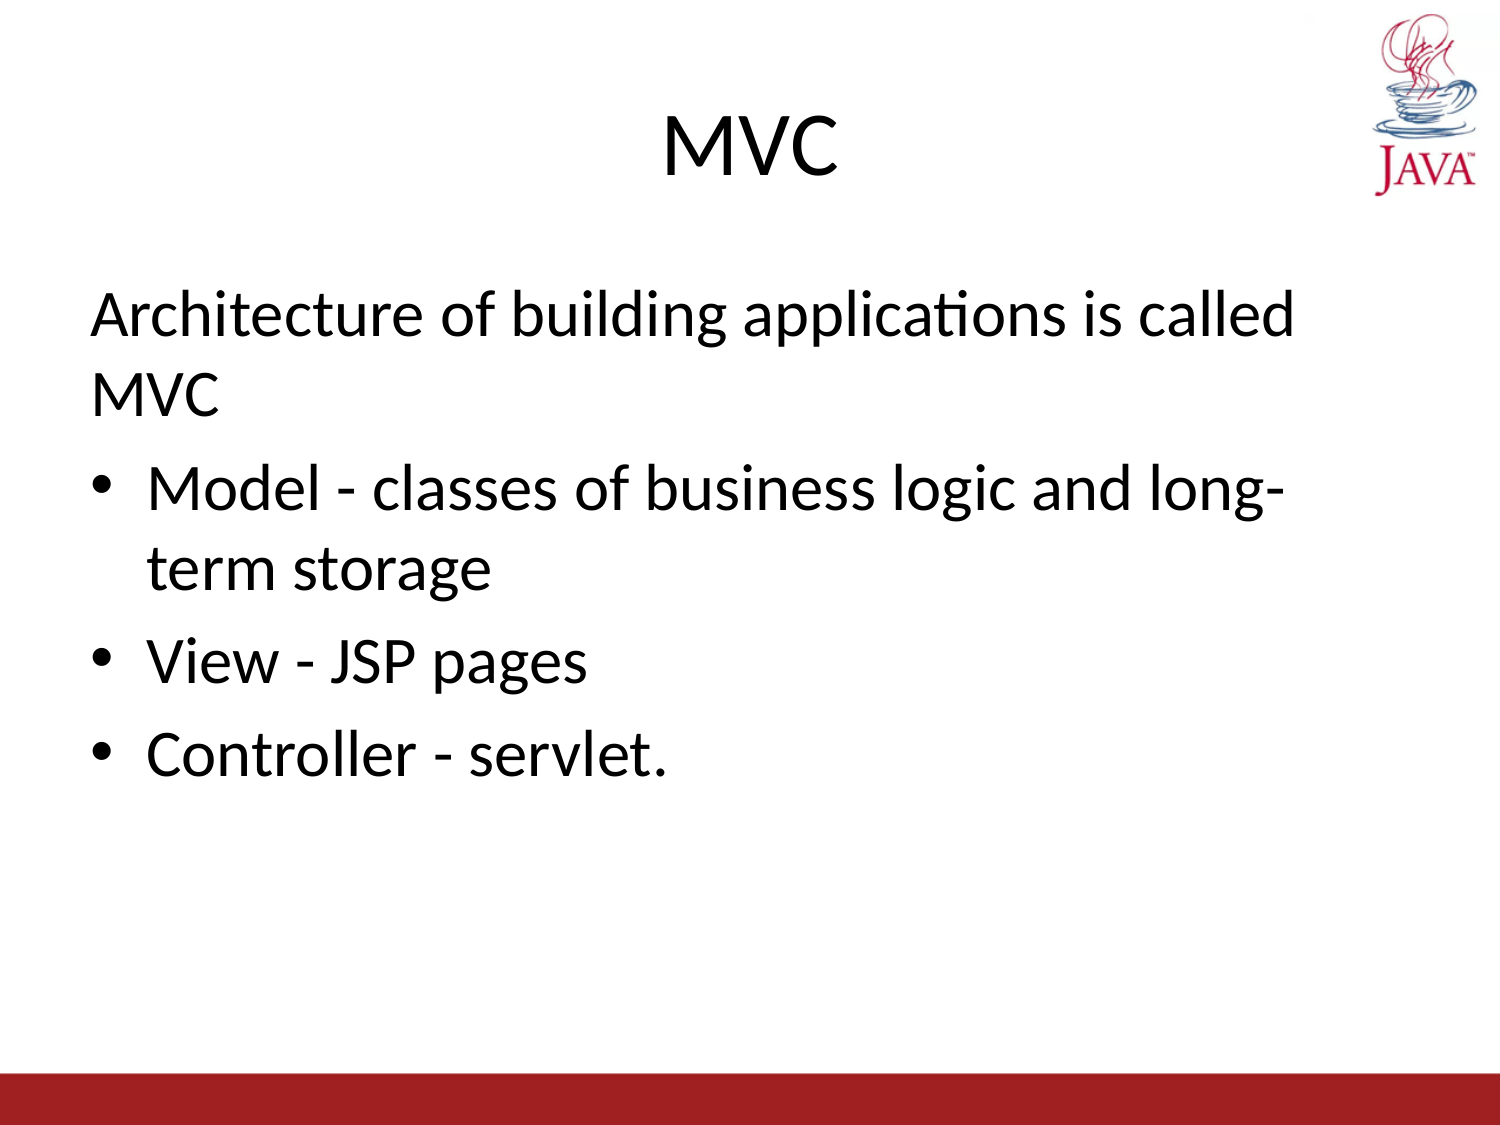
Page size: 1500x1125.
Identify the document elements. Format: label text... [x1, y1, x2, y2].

list Architecture of building applications is called MVC Model - classes of business logic and long-term storage View - JSP pages Controller - servlet. [75, 262, 1425, 1005]
picture [0, 0, 1500, 1125]
title MVC [75, 45, 1425, 233]
